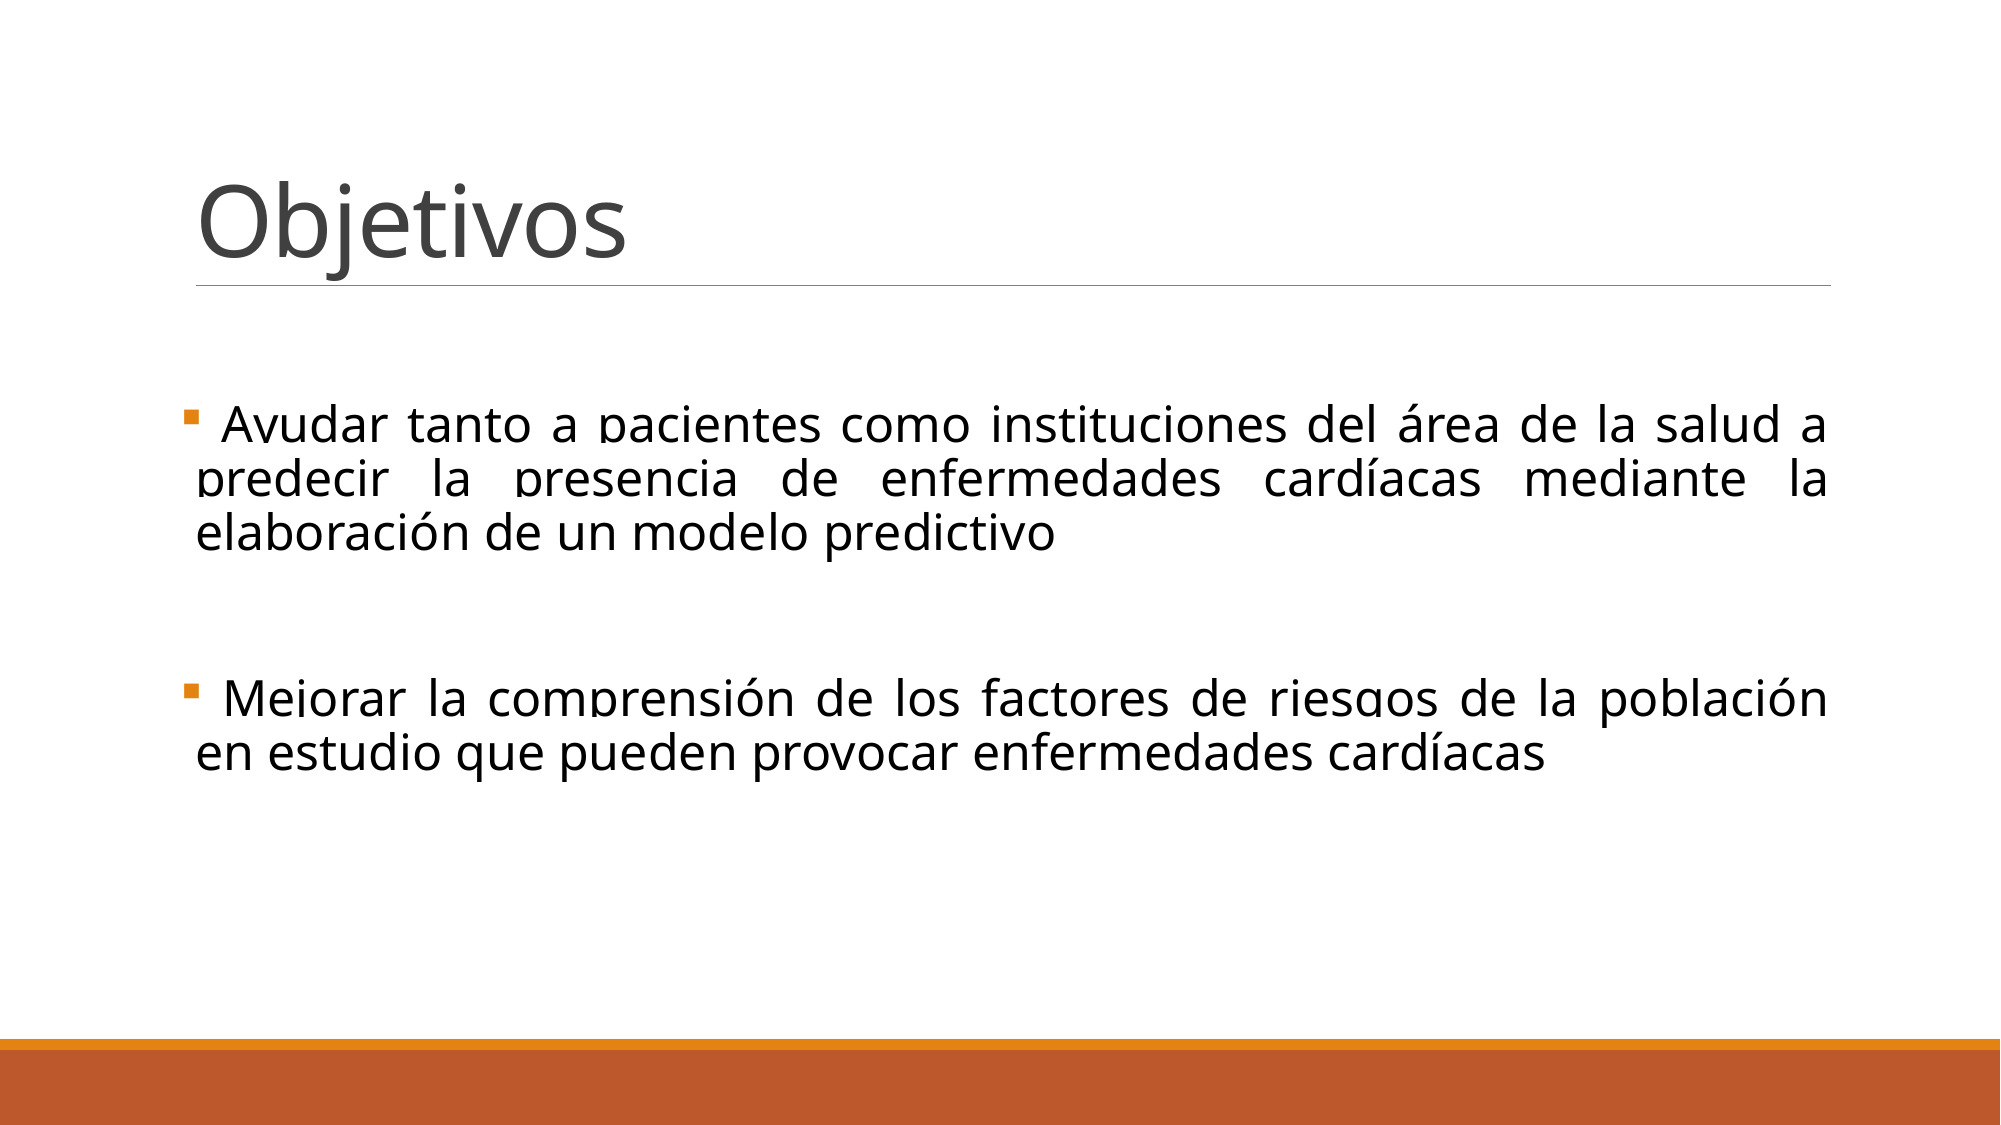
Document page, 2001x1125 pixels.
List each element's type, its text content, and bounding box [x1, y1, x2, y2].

list Ayudar tanto a pacientes como instituciones del área de la salud a predecir la presencia de enfermedades cardíacas mediante la elaboración de un modelo predictivo Mejorar la comprensión de los factores de riesgos de la población en estudio que pueden provocar enfermedades cardíacas [180, 302, 1830, 963]
title Objetivos [180, 47, 1830, 285]
